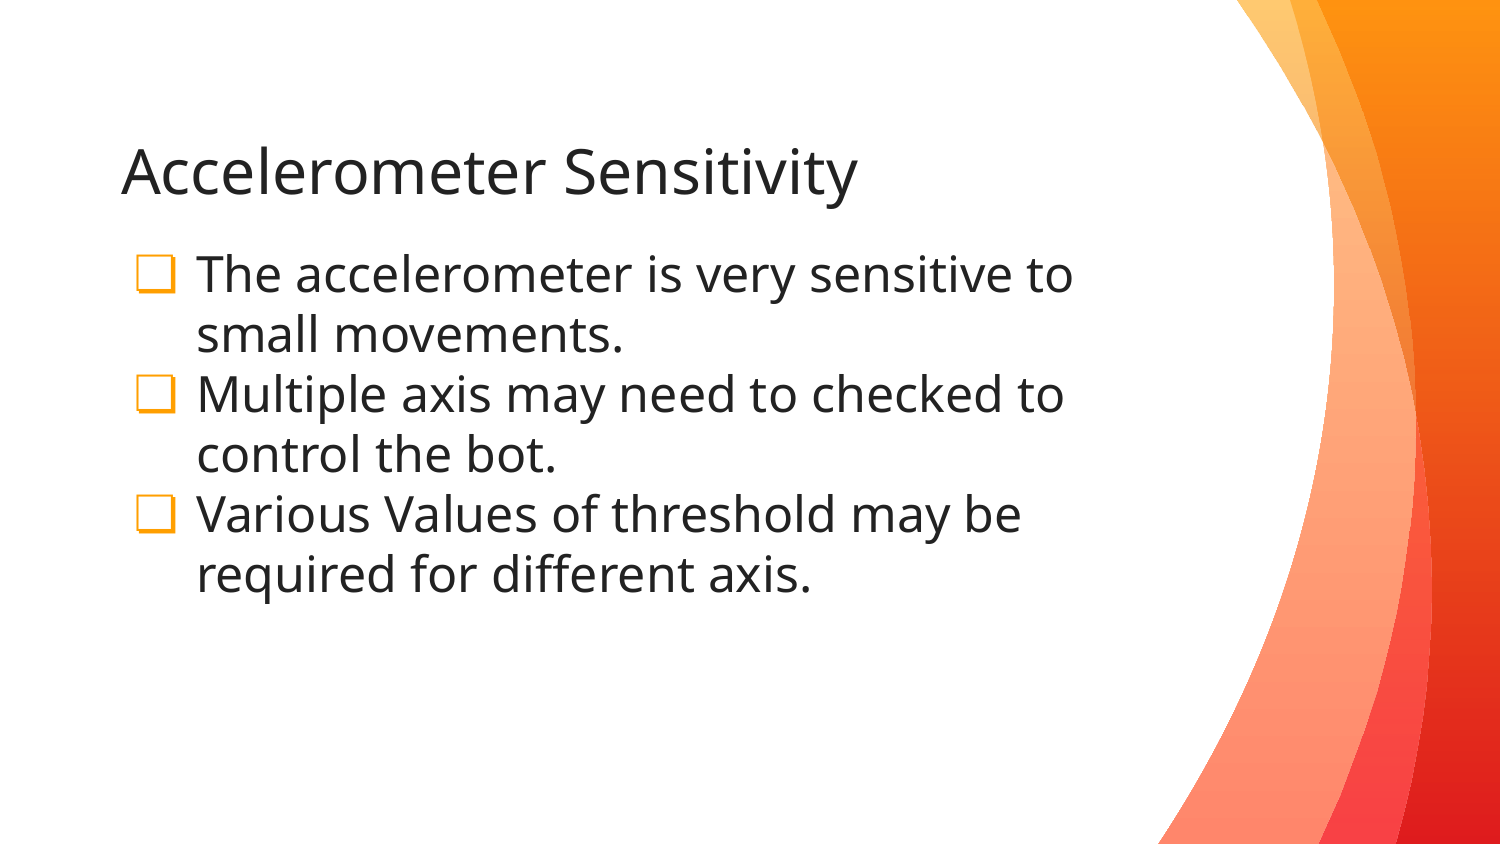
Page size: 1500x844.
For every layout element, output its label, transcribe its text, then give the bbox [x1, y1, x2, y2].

list The accelerometer is very sensitive to small movements. Multiple axis may need to checked to control the bot. Various Values of threshold may be required for different axis. [121, 242, 1111, 742]
title Accelerometer Sensitivity [121, 84, 1111, 207]
